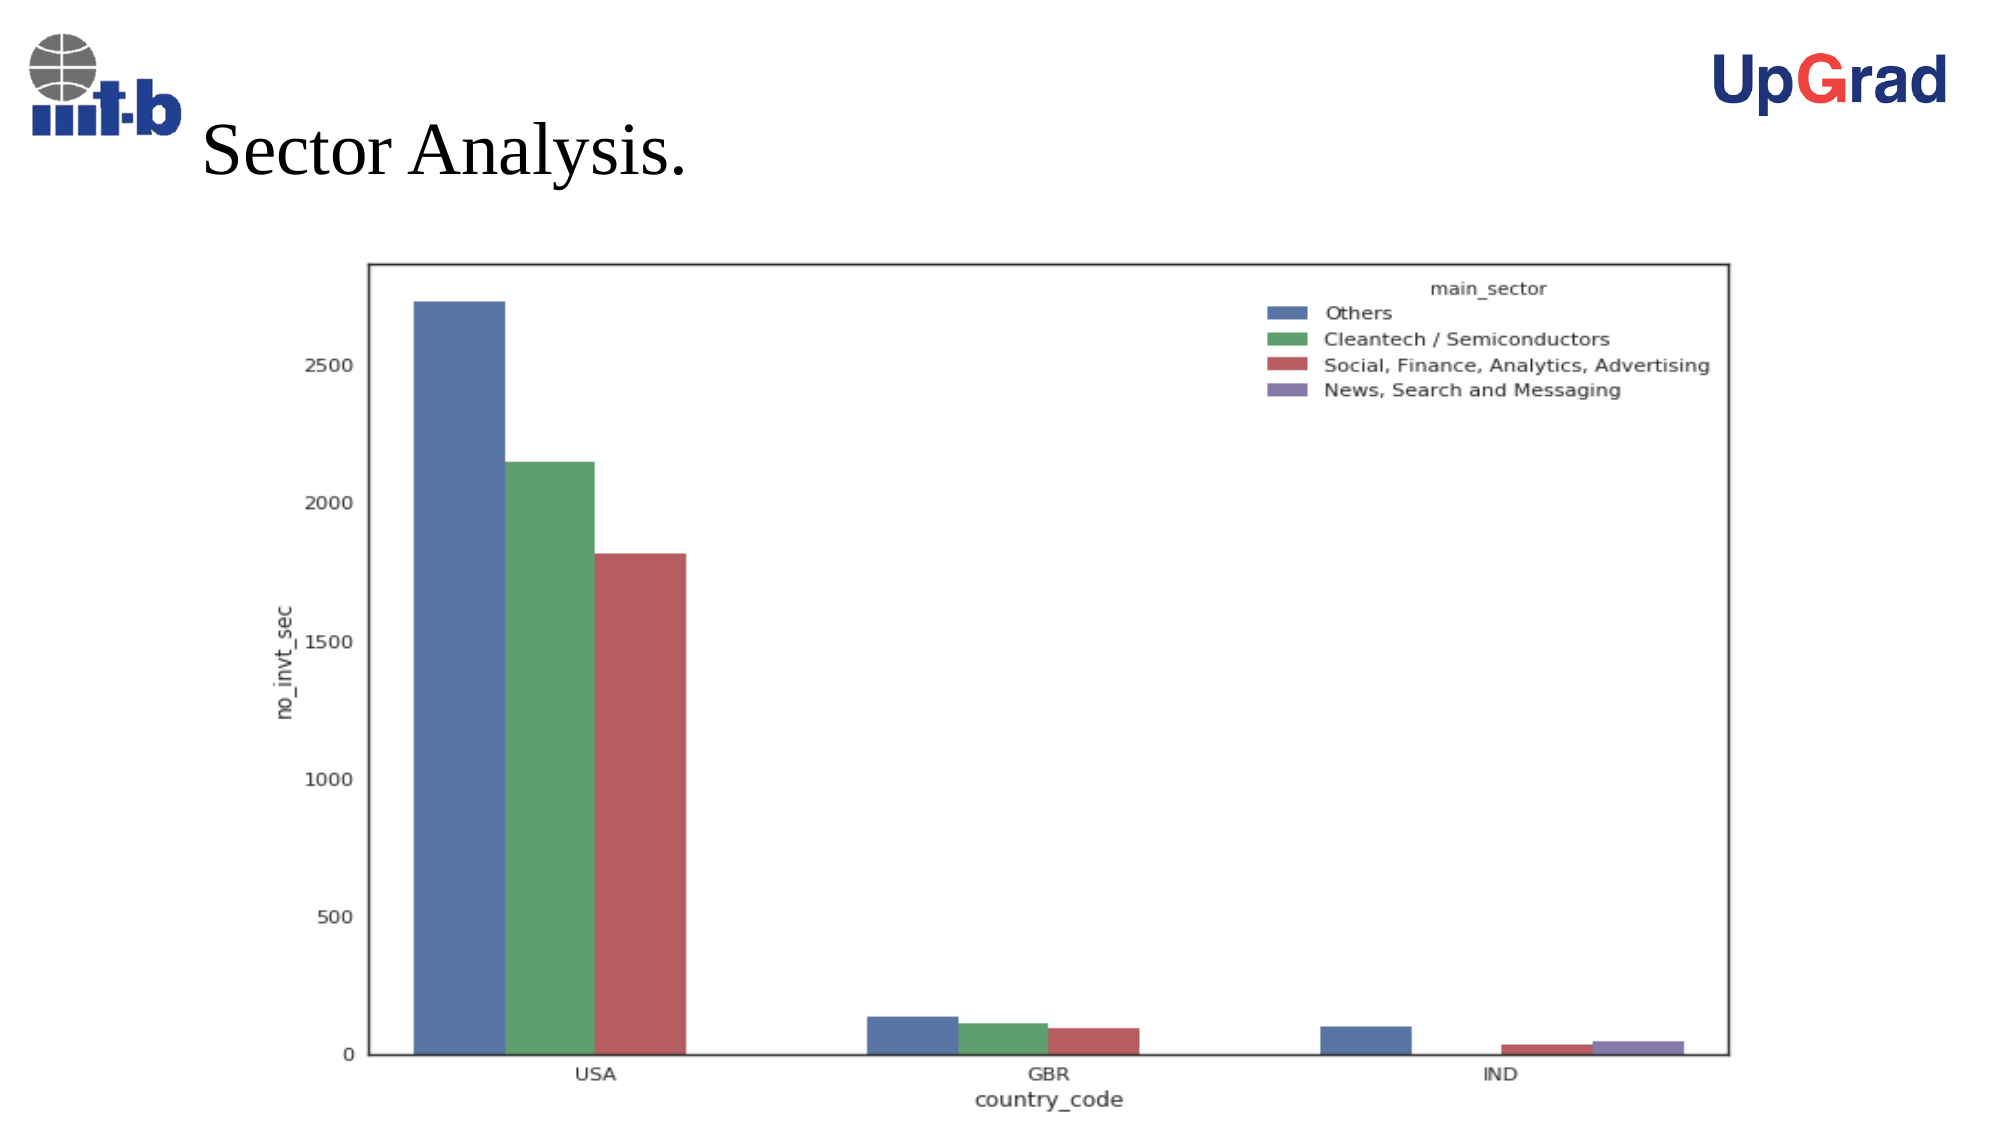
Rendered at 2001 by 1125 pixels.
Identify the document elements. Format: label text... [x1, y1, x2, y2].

title Sector Analysis. [186, 80, 1715, 221]
picture [1714, 53, 1952, 116]
picture [257, 251, 1743, 1125]
picture [0, 29, 208, 163]
